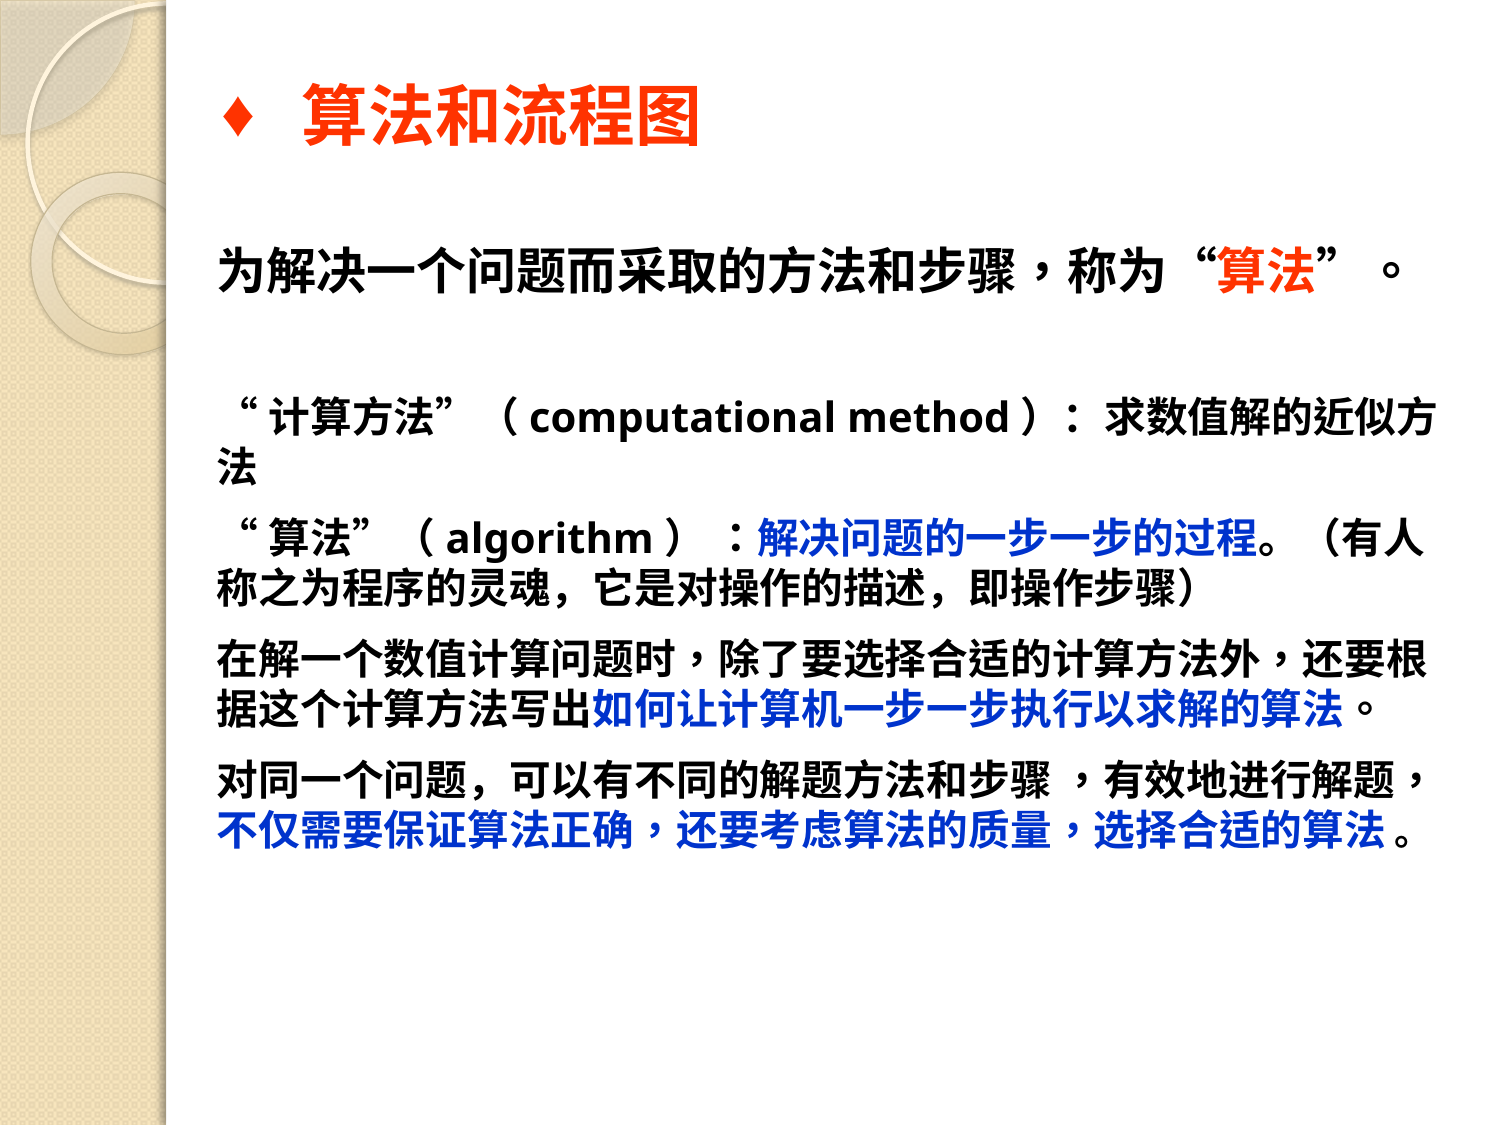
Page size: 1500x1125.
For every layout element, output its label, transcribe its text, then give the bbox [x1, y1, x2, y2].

text_box 为解决一个问题而采取的方法和步骤，称为“算法”。 “计算方法”（computational method）：求数值解的近似方法 “算法”（algorithm） ：解决问题的一步一步的过程。（有人称之为程序的灵魂，它是对操作的描述，即操作步骤） 在解一个数值计算问题时，除了要选择合适的计算方法外，还要根据这个计算方法写出如何让计算机一步一步执行以求解的算法。 对同一个问题，可以有不同的解题方法和步骤 ，有效地进行解题，不仅需要保证算法正确，还要考虑算法的质量，选择合适的算法 。 [202, 231, 1466, 861]
text_box 算法和流程图 [206, 66, 1270, 161]
